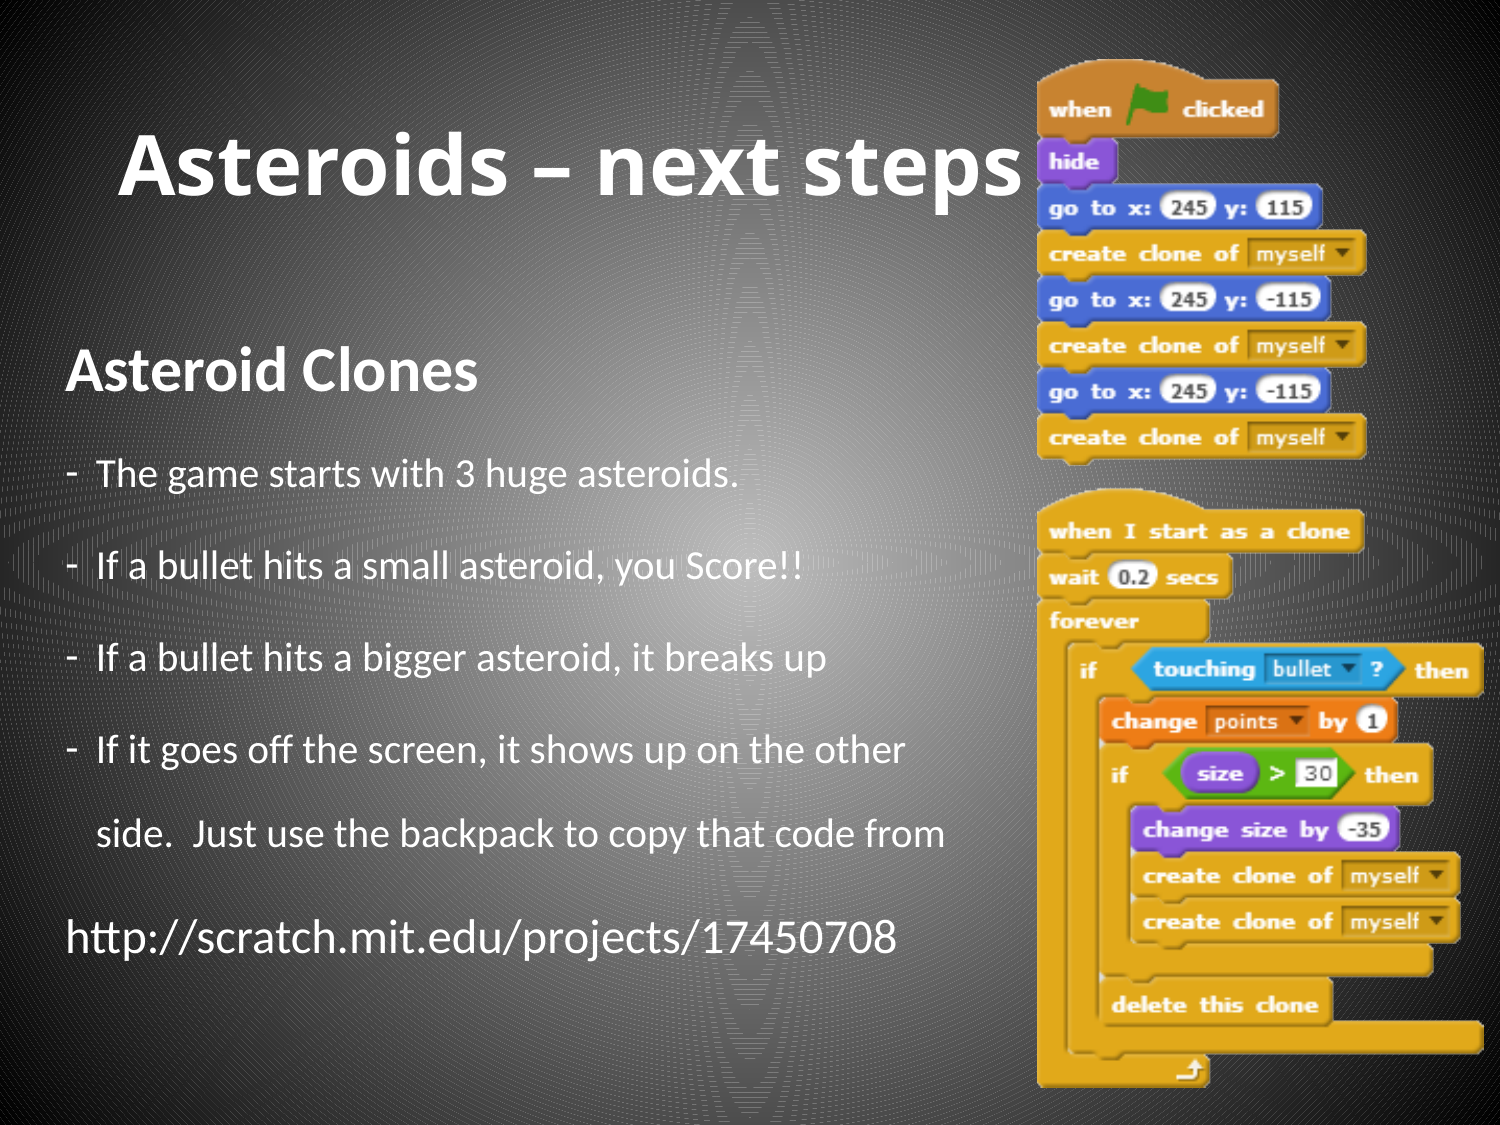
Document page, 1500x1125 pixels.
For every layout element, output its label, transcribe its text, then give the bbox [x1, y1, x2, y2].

list Asteroid Clones The game starts with 3 huge asteroids. If a bullet hits a small asteroid, you Score!! If a bullet hits a bigger asteroid, it breaks up If it goes off the screen, it shows up on the other side. Just use the backpack to copy that code from http://scratch.mit.edu/projects/17450708 [50, 281, 963, 996]
picture [1037, 59, 1484, 1088]
title Asteroids – next steps [103, 59, 1037, 278]
